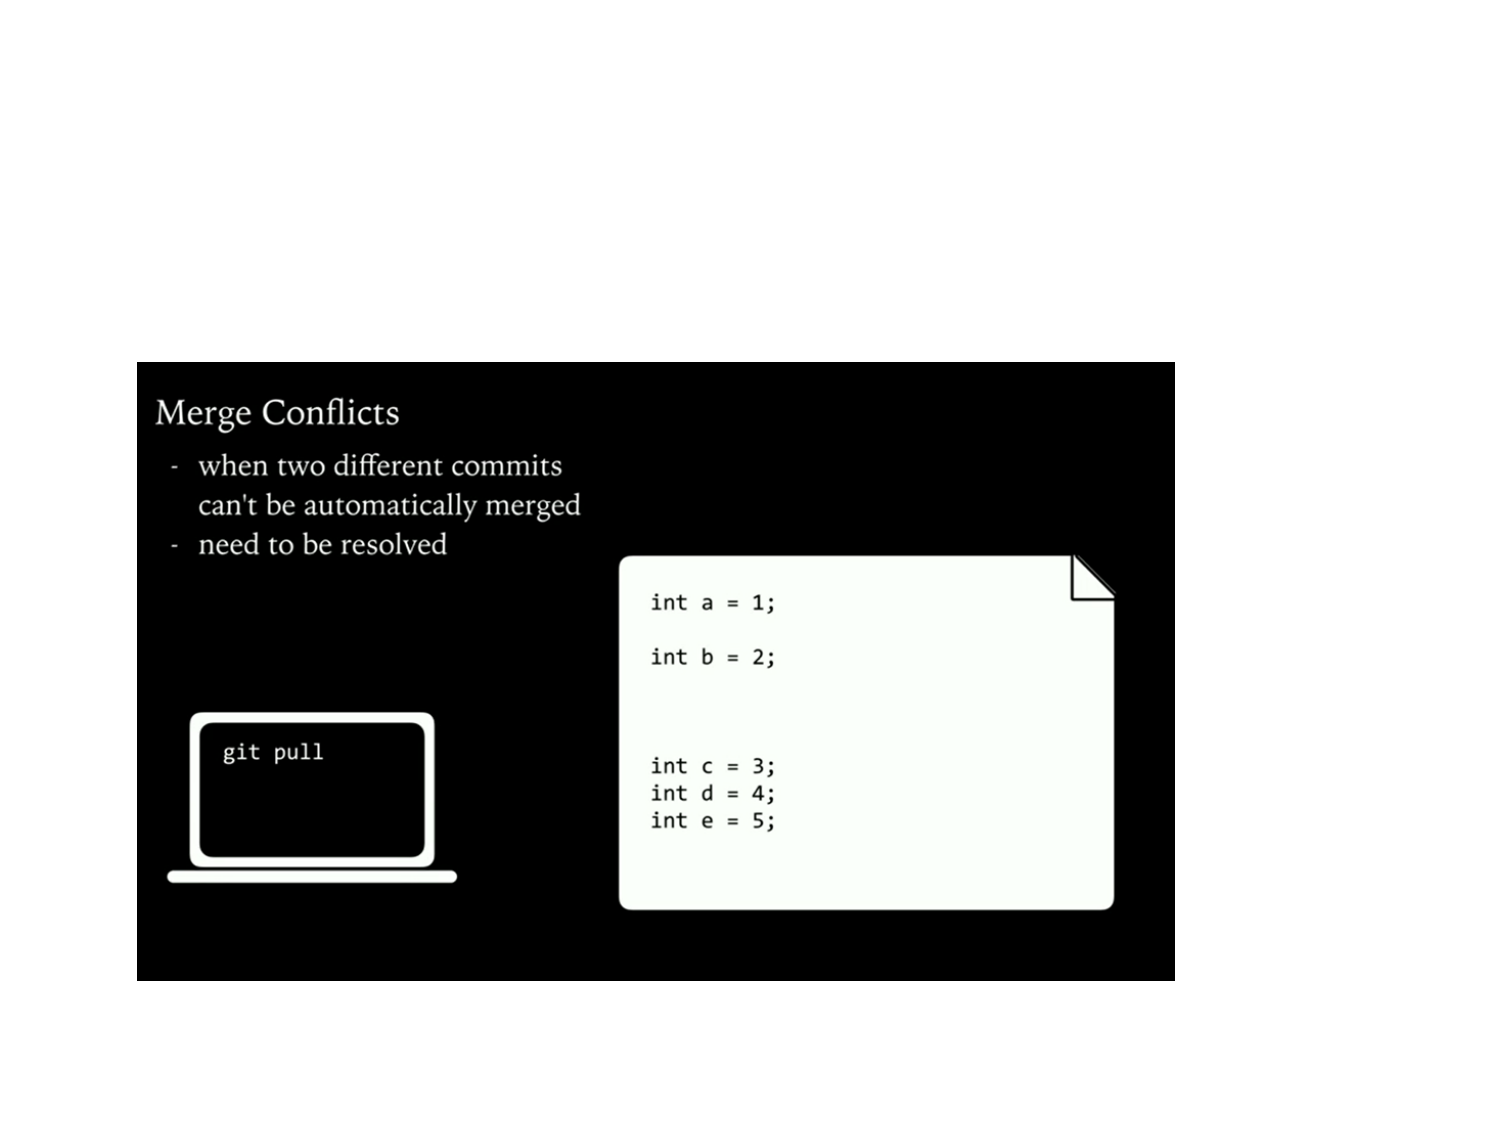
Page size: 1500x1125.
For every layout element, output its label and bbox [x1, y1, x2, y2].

list [136, 361, 1175, 981]
